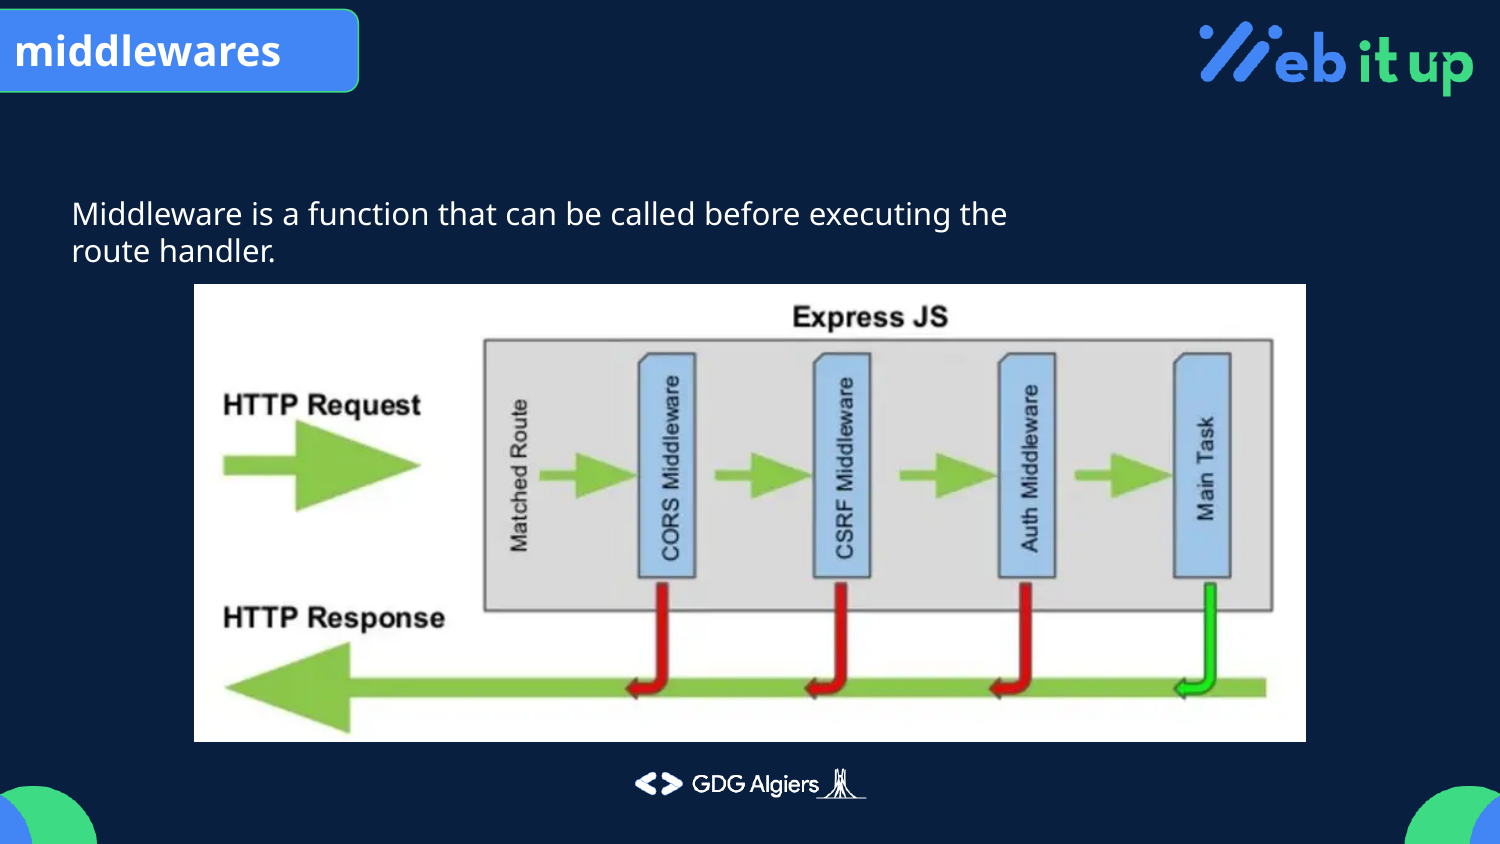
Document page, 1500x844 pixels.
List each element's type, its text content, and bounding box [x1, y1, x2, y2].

text_box [0, 9, 359, 92]
picture [0, 0, 1500, 844]
text_box Middleware is a function that can be called before executing the route handler. [56, 178, 1035, 284]
text_box middlewares [0, 10, 326, 91]
